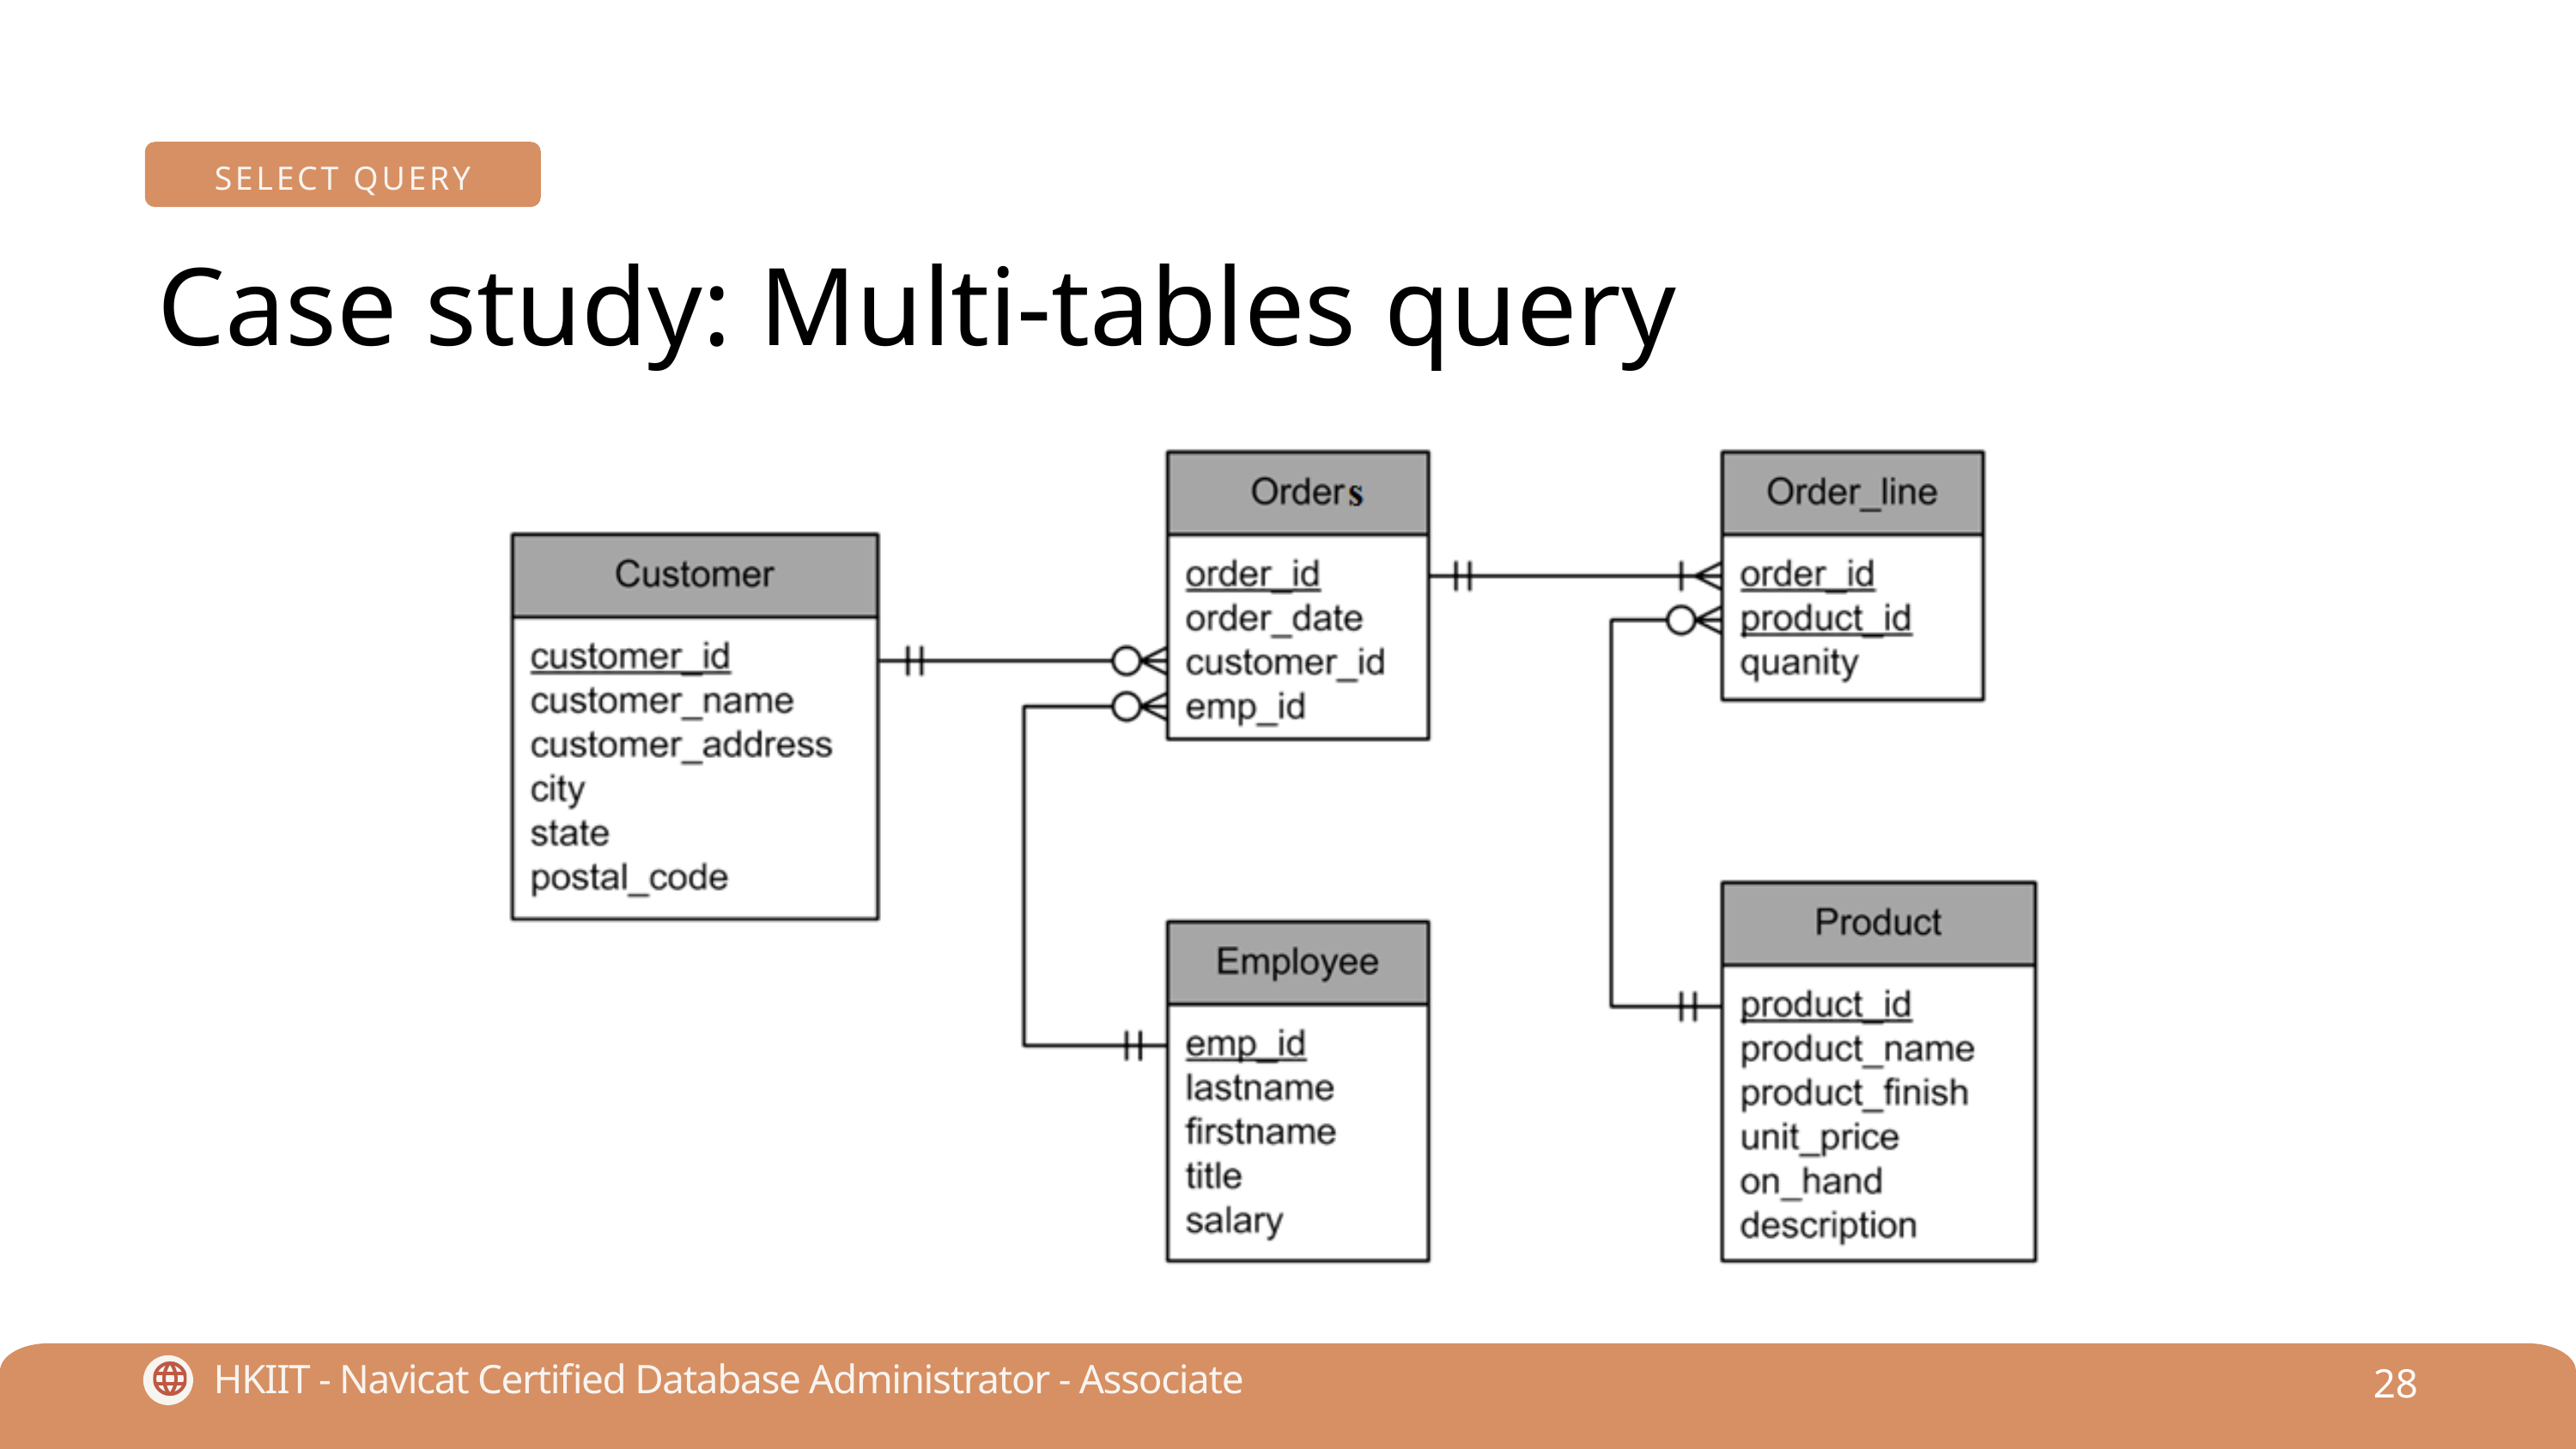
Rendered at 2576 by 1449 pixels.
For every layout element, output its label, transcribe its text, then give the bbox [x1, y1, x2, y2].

text_box Case study: Multi-tables query [144, 231, 2104, 373]
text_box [0, 1343, 2576, 1449]
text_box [144, 141, 542, 208]
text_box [143, 1355, 194, 1406]
picture [479, 431, 2053, 1286]
